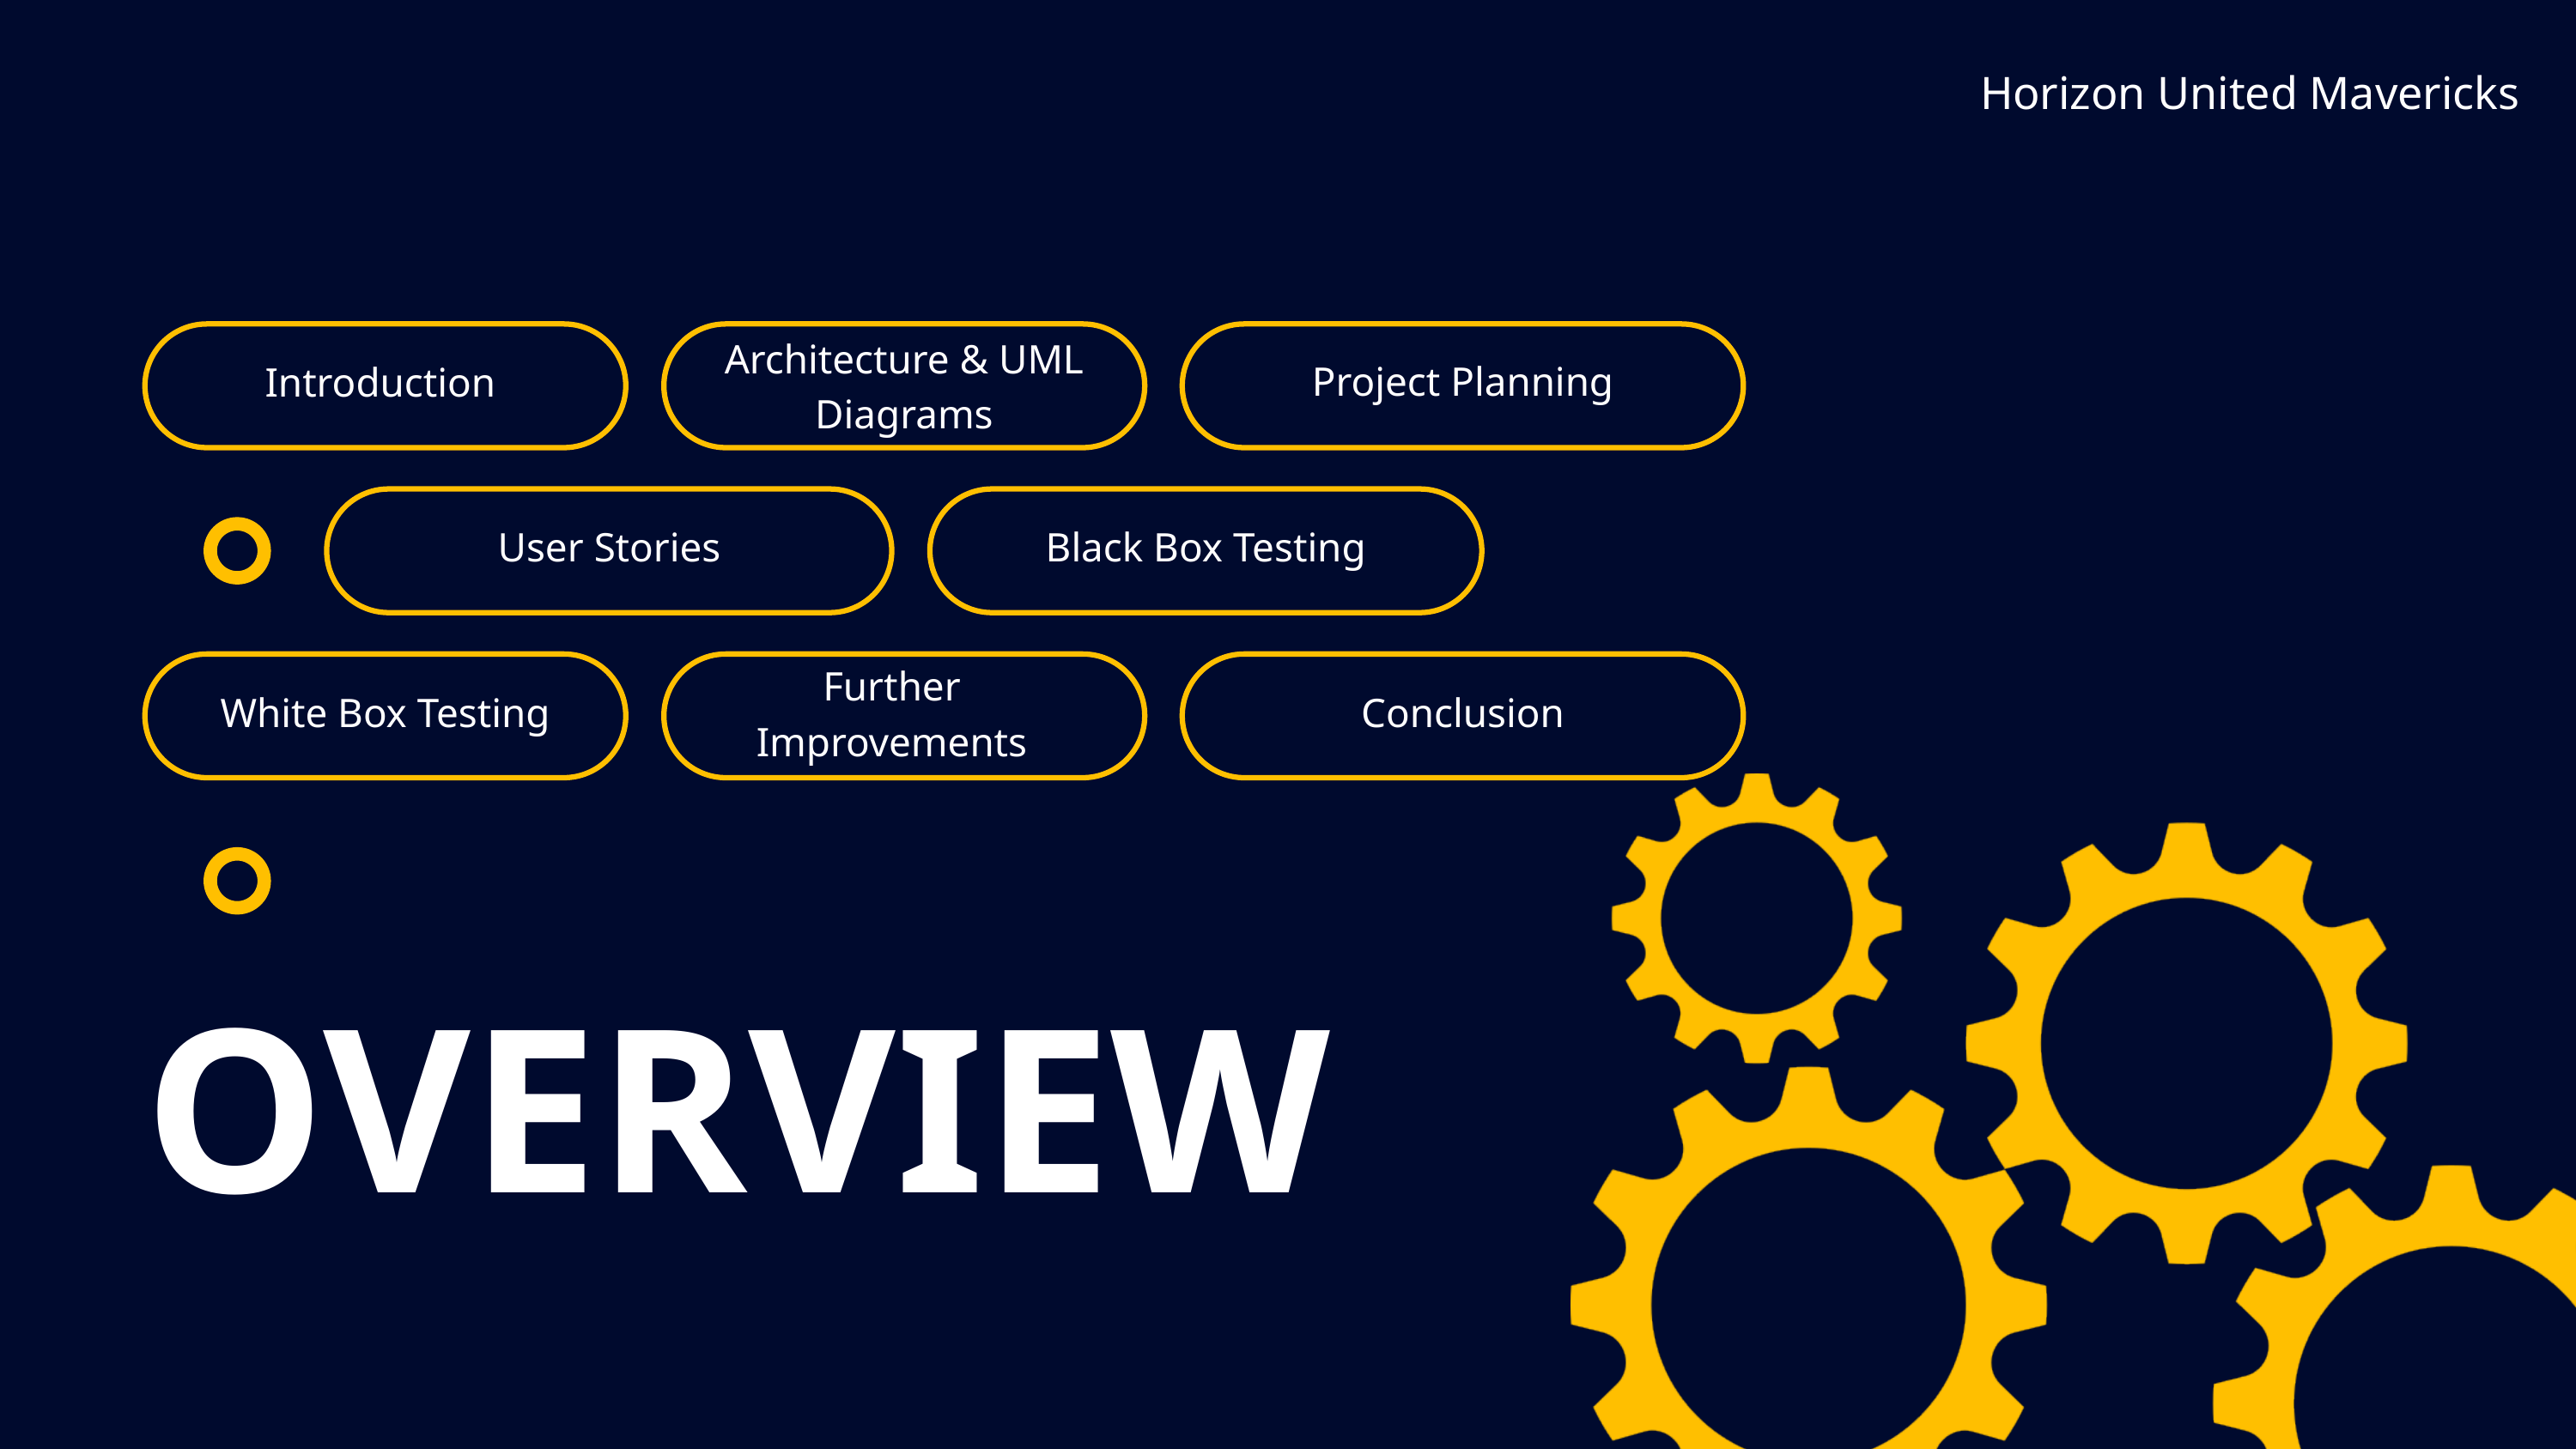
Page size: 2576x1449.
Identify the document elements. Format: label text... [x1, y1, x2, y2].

text_box OVERVIEW [144, 1010, 1443, 1239]
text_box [210, 523, 264, 579]
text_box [929, 488, 1482, 613]
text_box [1182, 324, 1744, 448]
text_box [663, 653, 1145, 779]
text_box Horizon United Mavericks [1937, 56, 2520, 181]
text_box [326, 488, 892, 613]
text_box [1571, 773, 2576, 1449]
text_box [663, 324, 1145, 448]
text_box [144, 324, 627, 448]
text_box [1182, 653, 1744, 779]
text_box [144, 653, 627, 779]
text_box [210, 853, 264, 908]
